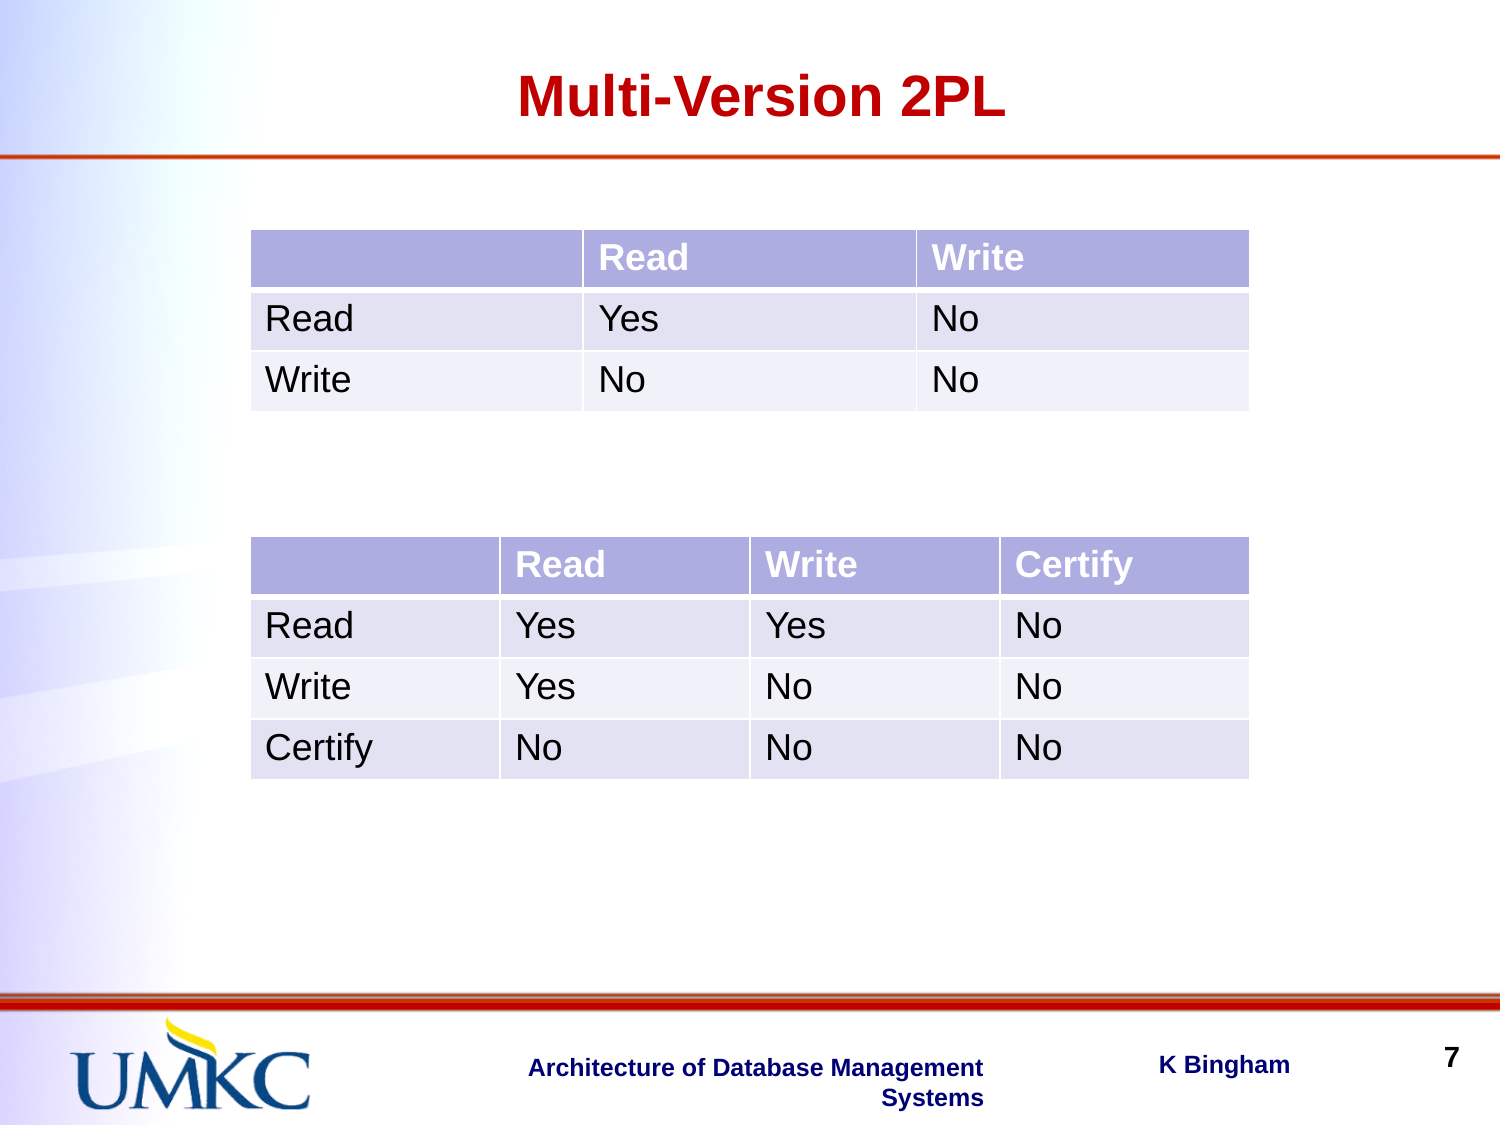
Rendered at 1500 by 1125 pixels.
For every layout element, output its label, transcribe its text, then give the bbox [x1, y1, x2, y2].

table_cell Certify [251, 720, 499, 779]
table_header Read [501, 537, 749, 594]
table_cell Yes [751, 600, 999, 657]
table_cell No [751, 720, 999, 779]
table_header Read [584, 230, 916, 287]
table_cell Read [251, 293, 582, 350]
table_header [251, 537, 499, 594]
table_header Certify [1001, 537, 1249, 594]
table_header Write [751, 537, 999, 594]
picture [0, 1009, 1500, 1125]
table_cell No [751, 659, 999, 718]
table_header Write [917, 230, 1249, 287]
title Multi-Version 2PL [24, 24, 1500, 163]
table_cell No [1001, 720, 1249, 779]
table_header [251, 230, 582, 287]
slide_number 7 [1412, 1031, 1475, 1072]
table_cell No [584, 352, 916, 411]
table_cell No [501, 720, 749, 779]
table_cell Yes [501, 600, 749, 657]
table_cell No [917, 352, 1249, 411]
table_cell Write [251, 659, 499, 718]
table_cell No [1001, 600, 1249, 657]
picture [0, 0, 1500, 1003]
table_cell Write [251, 352, 582, 411]
table_cell Yes [501, 659, 749, 718]
table_cell Read [251, 600, 499, 657]
table_cell Yes [584, 293, 916, 350]
table_cell No [1001, 659, 1249, 718]
table_cell No [917, 293, 1249, 350]
